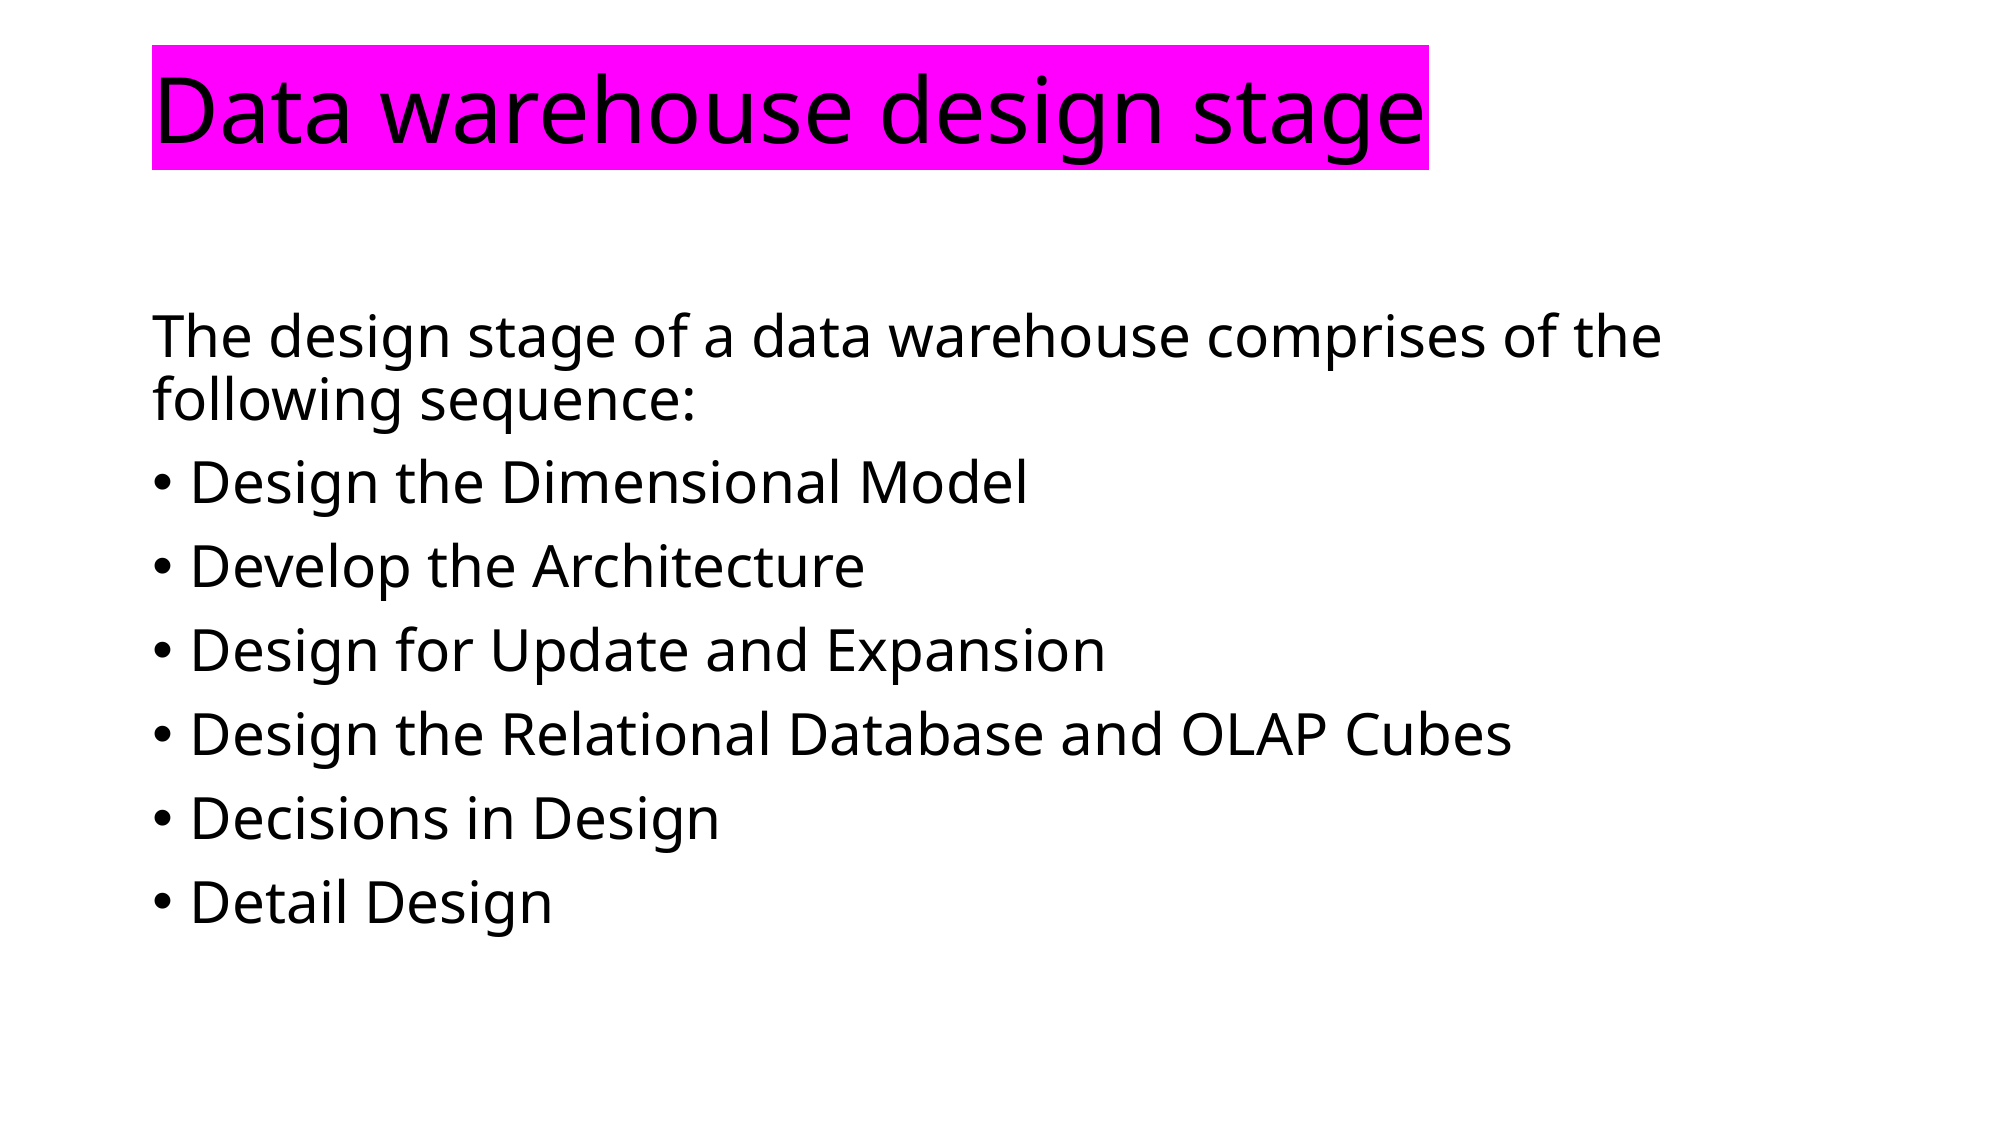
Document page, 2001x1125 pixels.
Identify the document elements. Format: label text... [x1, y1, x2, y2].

list The design stage of a data warehouse comprises of the following sequence: Design the Dimensional Model Develop the Architecture Design for Update and Expansion Design the Relational Database and OLAP Cubes Decisions in Design Detail Design [137, 299, 1863, 1014]
title Data warehouse design stage [137, 59, 1863, 278]
